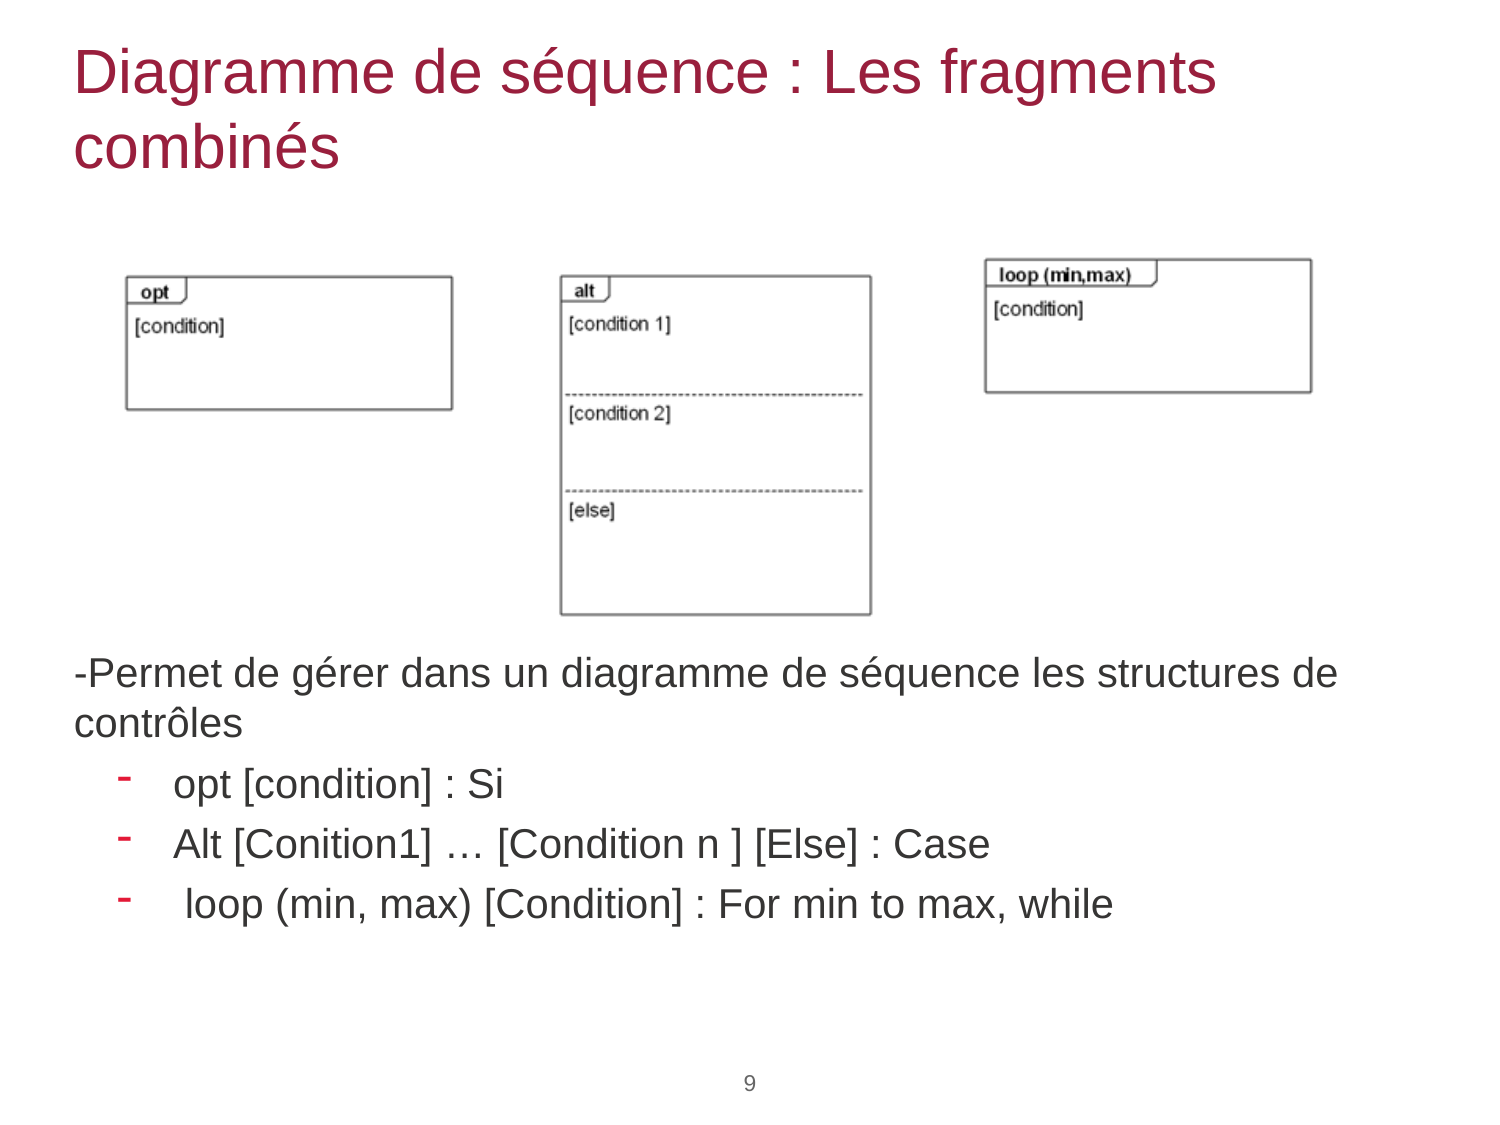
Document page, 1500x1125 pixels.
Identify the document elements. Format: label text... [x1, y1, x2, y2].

slide_number 9 [686, 1068, 814, 1109]
title Diagramme de séquence : Les fragments combinés [73, 30, 1425, 182]
list -Permet de gérer dans un diagramme de séquence les structures de contrôles opt [condition] : Si Alt [Conition1] … [Condition n ] [Else] : Case loop (min, max) [Condition] : For min to max, while [73, 646, 1425, 952]
picture [959, 243, 1343, 418]
picture [74, 245, 904, 637]
